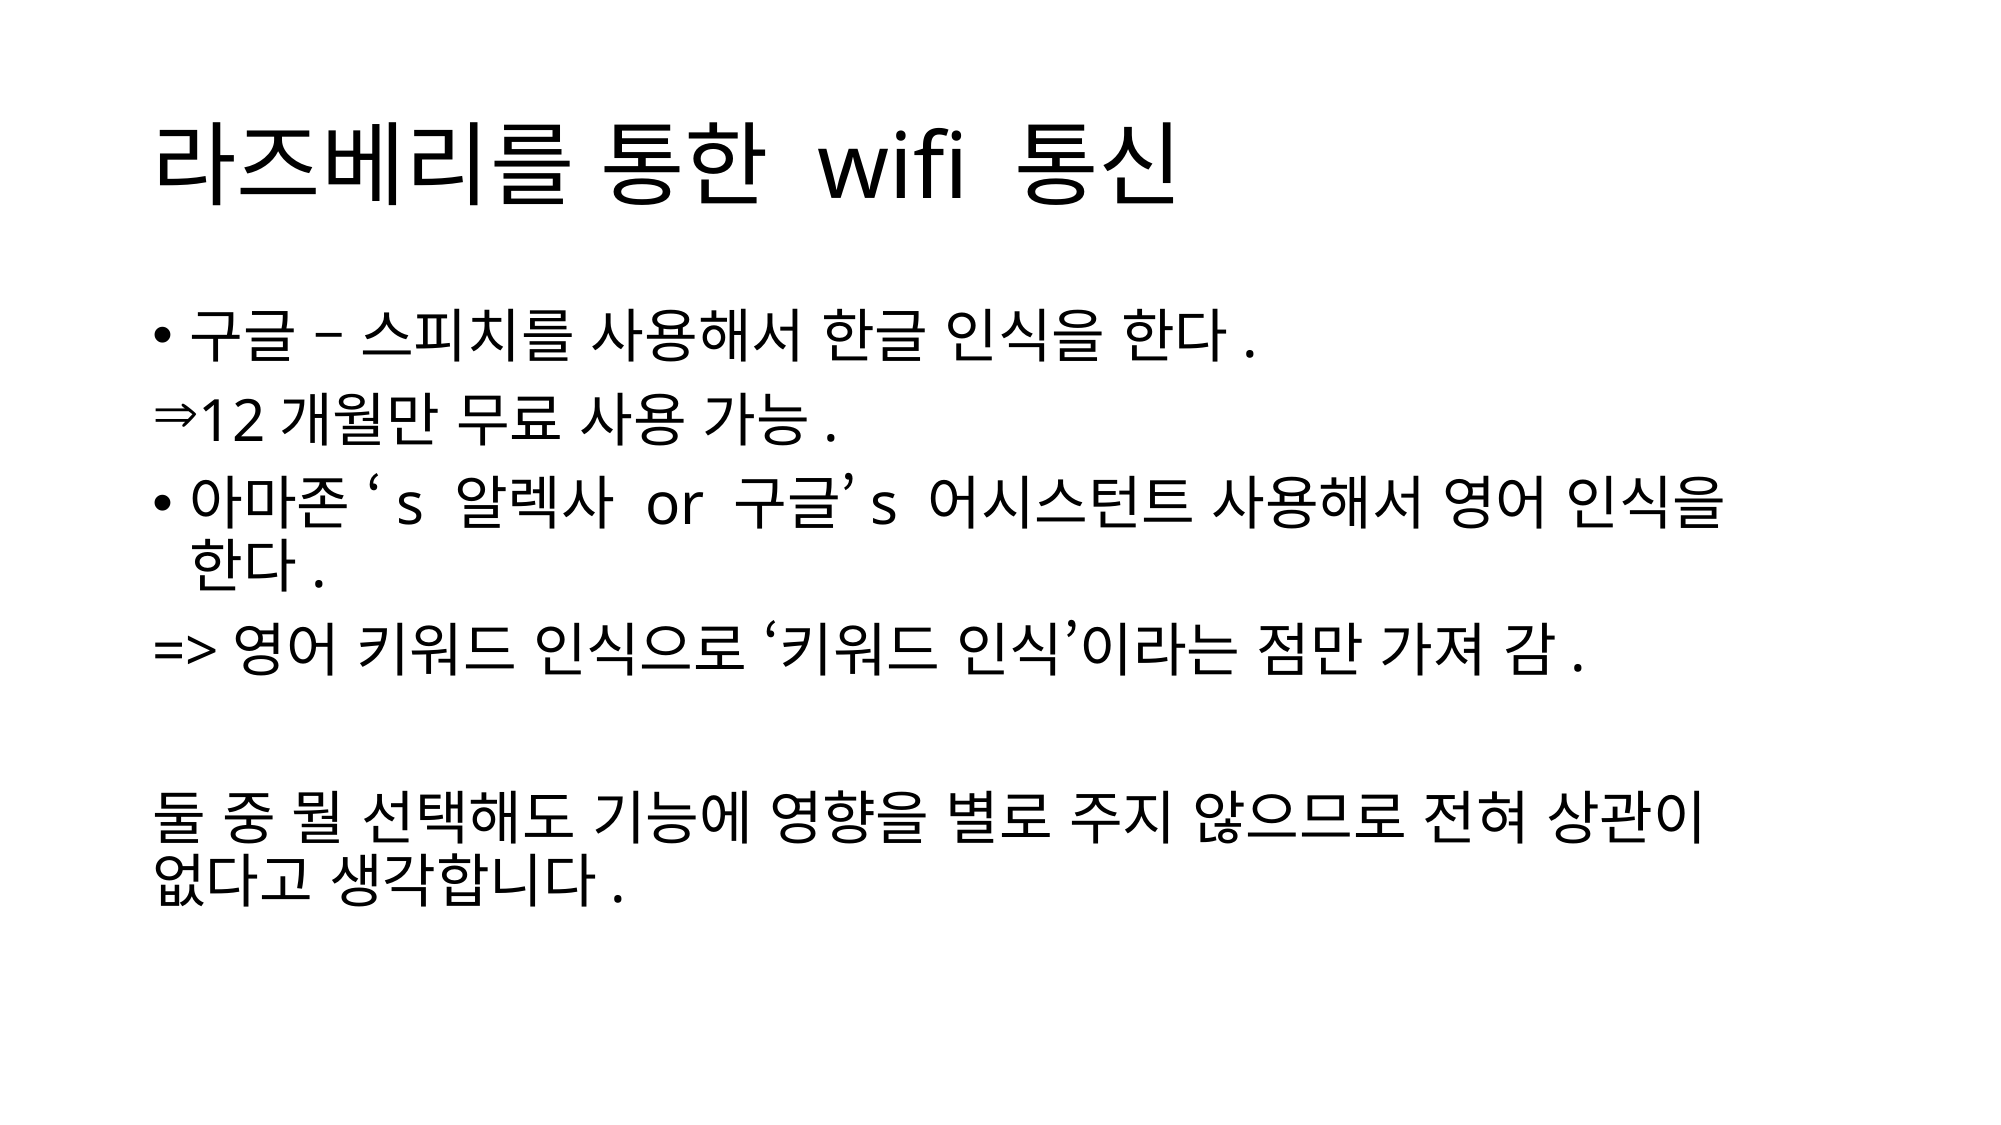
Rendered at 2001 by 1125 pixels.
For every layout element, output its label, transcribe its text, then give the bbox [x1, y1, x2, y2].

list 구글 – 스피치를 사용해서 한글 인식을 한다. 12개월만 무료 사용 가능. 아마존 ‘s 알렉사 or 구글’s 어시스턴트 사용해서 영어 인식을 한다. =>영어 키워드 인식으로 ‘키워드 인식’이라는 점만 가져 감. 둘 중 뭘 선택해도 기능에 영향을 별로 주지 않으므로 전혀 상관이 없다고 생각합니다. [137, 299, 1863, 1014]
title 라즈베리를 통한 wifi 통신 [137, 59, 1863, 278]
